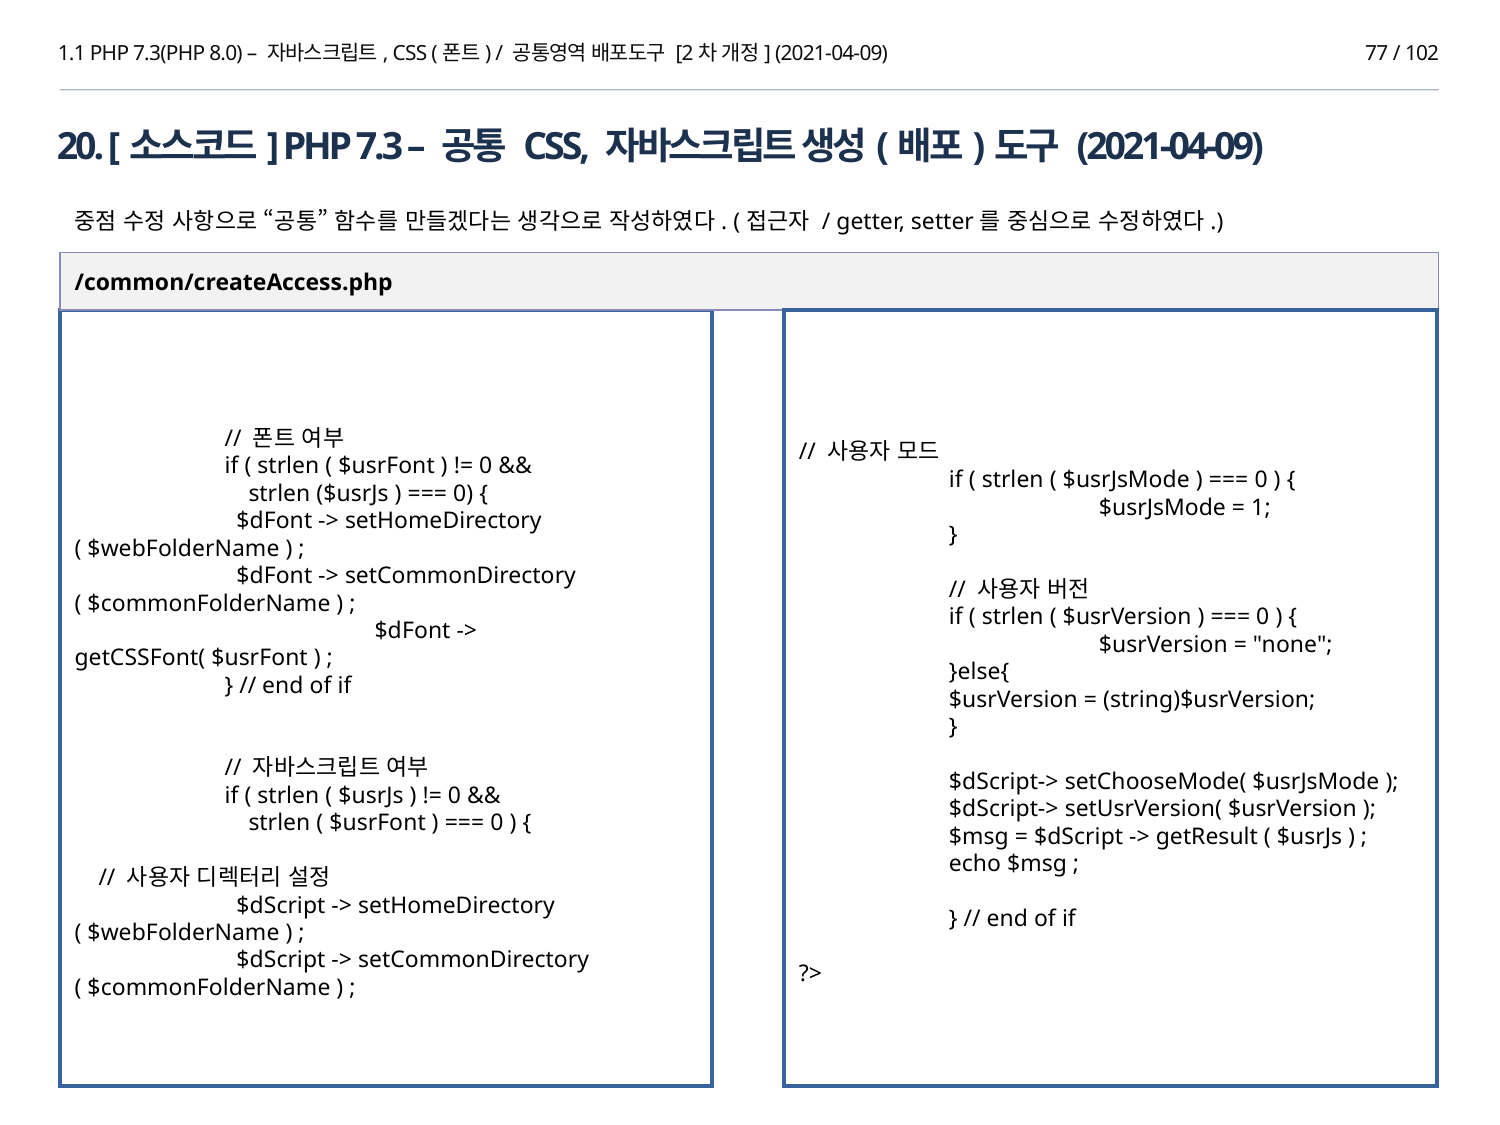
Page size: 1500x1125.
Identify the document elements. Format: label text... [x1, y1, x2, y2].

text_box 중점 수정 사항으로 “공통” 함수를 만들겠다는 생각으로 작성하였다. (접근자 / getter, setter를 중심으로 수정하였다.) [59, 192, 1450, 249]
text_box 77 / 102 [1193, 31, 1454, 75]
text_box // 사용자 모드 if ( strlen ( $usrJsMode ) === 0 ) { $usrJsMode = 1; } // 사용자 버전 if ( strlen ( $usrVersion ) === 0 ) { $usrVersion = "none"; }else{ $usrVersion = (string)$usrVersion; } $dScript-> setChooseMode( $usrJsMode ); $dScript-> setUsrVersion( $usrVersion ); $msg = $dScript -> getResult ( $usrJs ) ; echo $msg ; } // end of if ?> [782, 308, 1439, 1088]
text_box // 폰트 여부 if ( strlen ( $usrFont ) != 0 && strlen ($usrJs ) === 0) { $dFont -> setHomeDirectory ( $webFolderName ) ; $dFont -> setCommonDirectory ( $commonFolderName ) ; $dFont -> getCSSFont( $usrFont ) ; } // end of if // 자바스크립트 여부 if ( strlen ( $usrJs ) != 0 && strlen ( $usrFont ) === 0 ) { // 사용자 디렉터리 설정 $dScript -> setHomeDirectory ( $webFolderName ) ; $dScript -> setCommonDirectory ( $commonFolderName ) ; [58, 312, 714, 1088]
text_box 20. [소스코드] PHP 7.3 – 공통 CSS, 자바스크립트 생성(배포)도구 (2021-04-09) [42, 114, 1439, 211]
text_box /common/createAccess.php [58, 250, 1441, 312]
text_box 1.1 PHP 7.3(PHP 8.0) – 자바스크립트, CSS (폰트) / 공통영역 배포도구 [2차 개정] (2021-04-09) [43, 32, 1193, 72]
